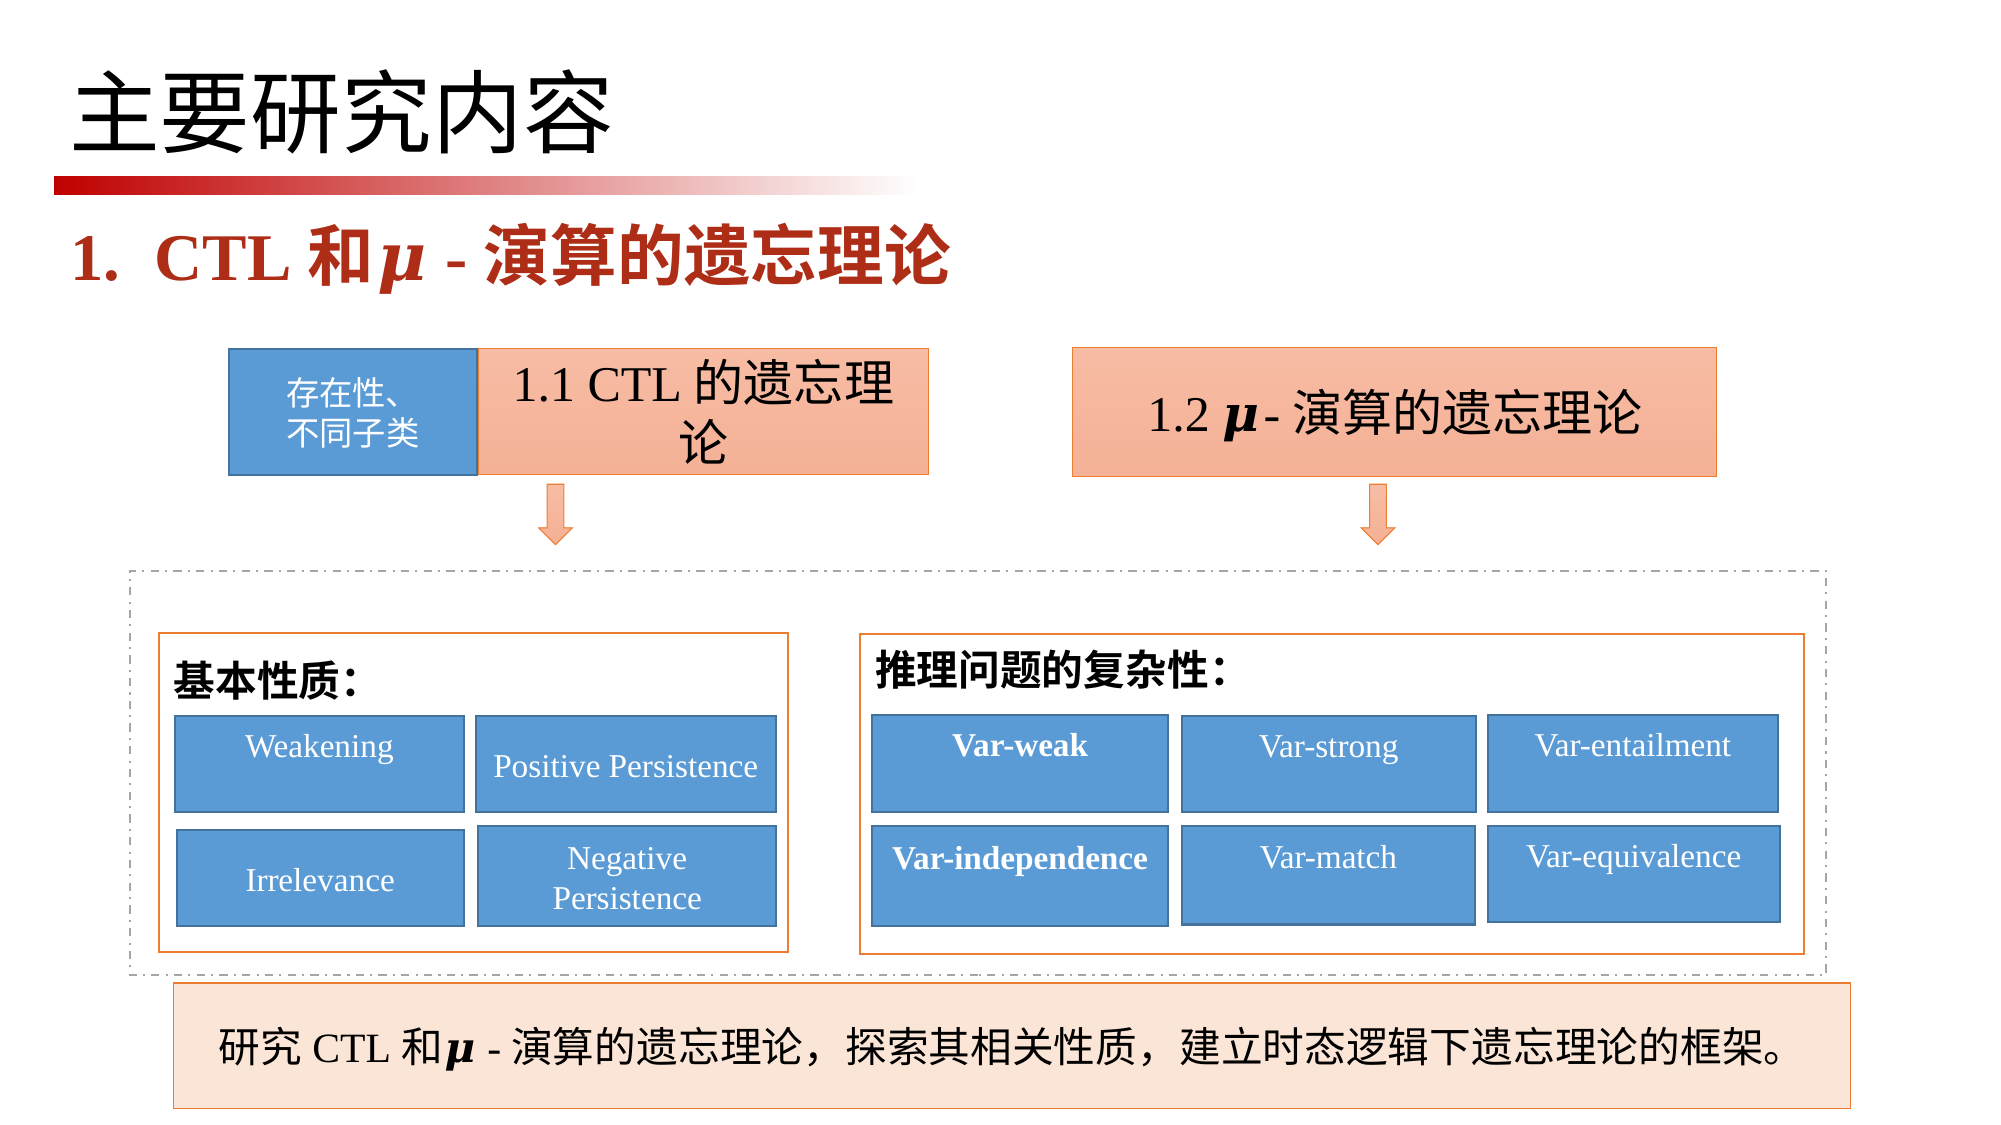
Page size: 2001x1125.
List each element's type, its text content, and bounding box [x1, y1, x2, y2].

text_box 推理问题的复杂性： [859, 633, 1805, 955]
text_box Positive Persistence [475, 715, 777, 813]
text_box 1.1 CTL的遗忘理论 [478, 348, 929, 475]
text_box [537, 483, 574, 546]
text_box 1.2 𝝁-演算的遗忘理论 [1072, 347, 1717, 477]
text_box [1359, 483, 1397, 546]
text_box 存在性、 不同子类 [228, 348, 478, 476]
text_box Negative Persistence [477, 825, 777, 927]
text_box 研究CTL和𝝁-演算的遗忘理论，探索其相关性质，建立时态逻辑下遗忘理论的框架。 [173, 982, 1851, 1109]
title 主要研究内容 [54, 59, 1947, 174]
text_box CTL和𝝁-演算的遗忘理论 [55, 206, 1669, 302]
text_box 基本性质： [158, 632, 789, 953]
